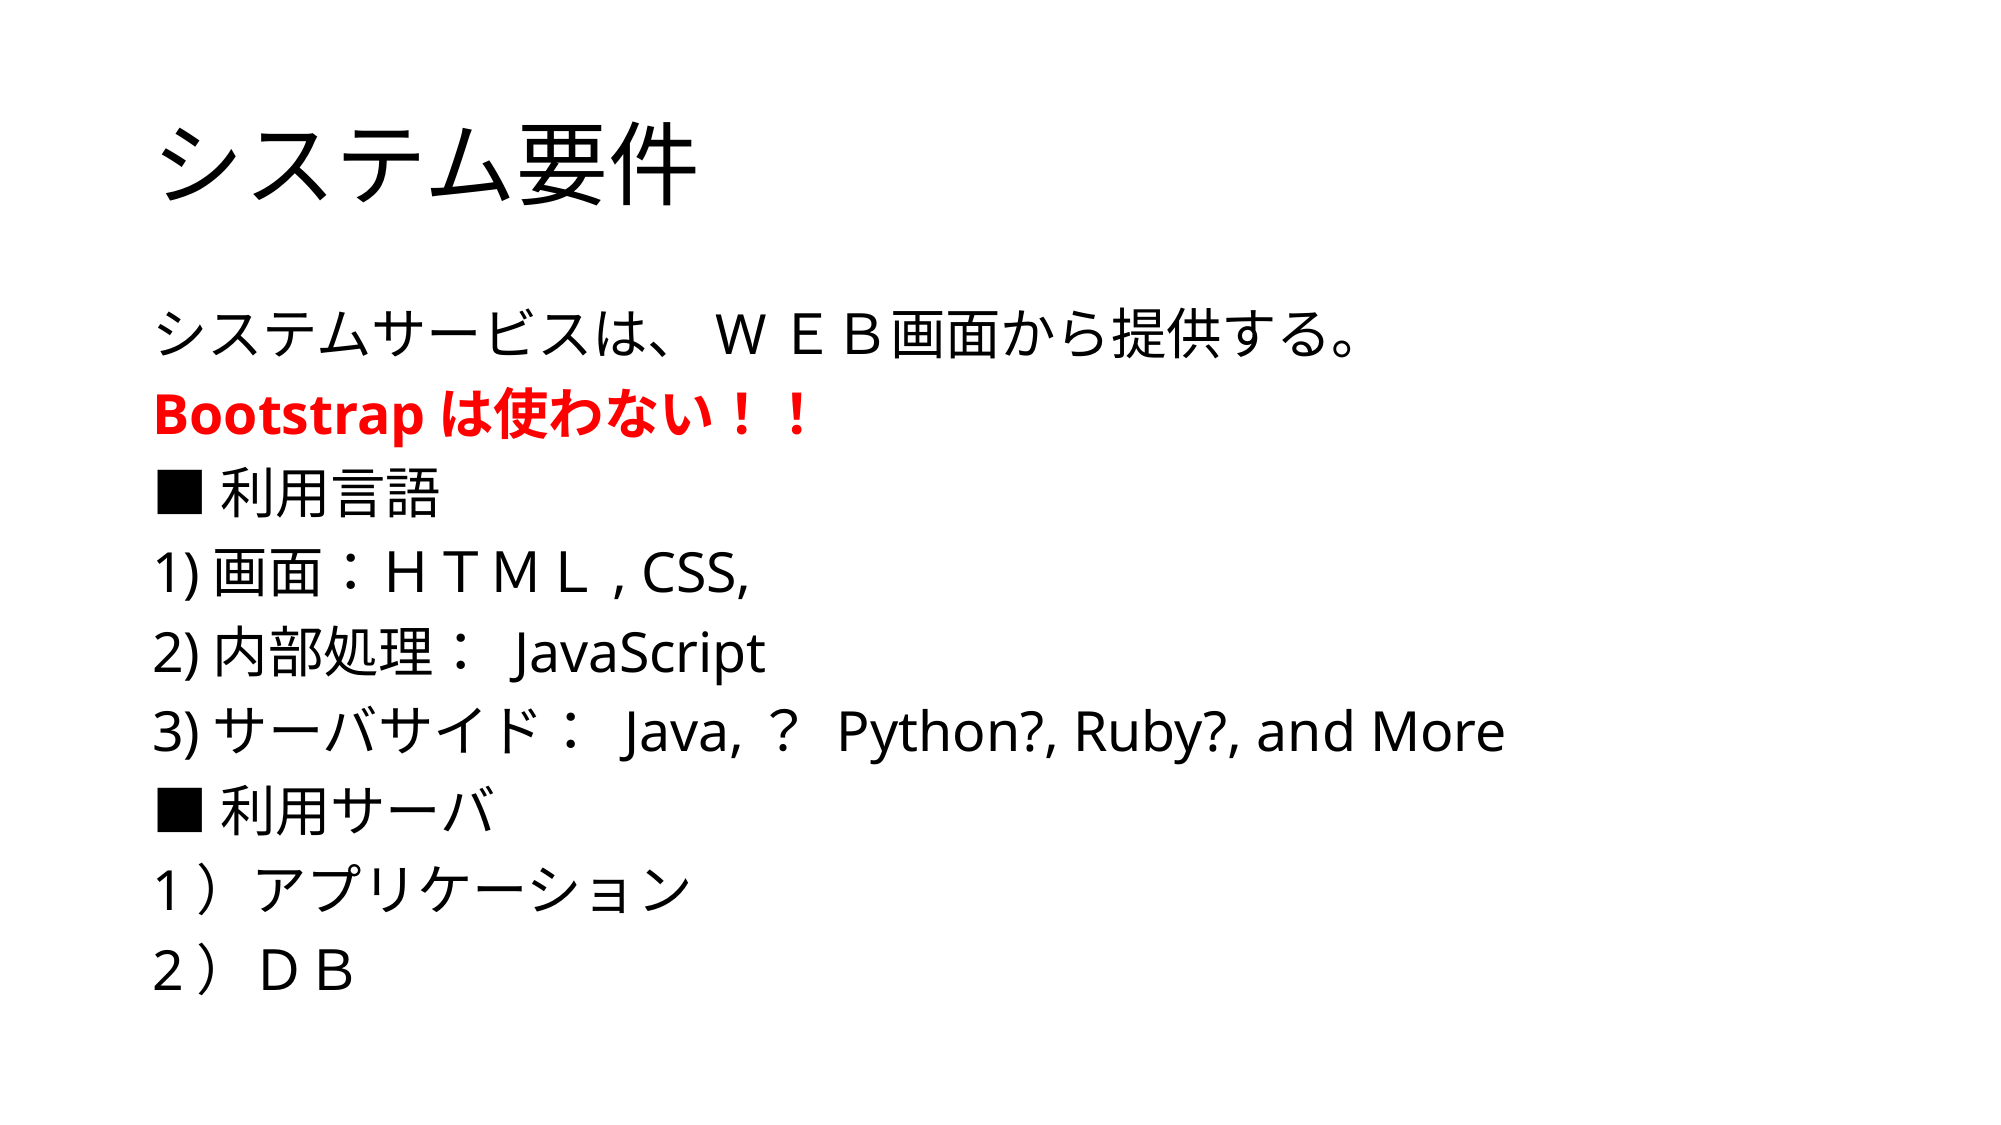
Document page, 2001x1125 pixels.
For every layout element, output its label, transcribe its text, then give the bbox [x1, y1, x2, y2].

title システム要件 [137, 59, 1863, 278]
list システムサービスは、WＥＢ画面から提供する。 Bootstrapは使わない！！ ■利用言語 1)画面：ＨＴＭＬ, CSS, 2)内部処理： JavaScript 3)サーバサイド： Java,？ Python?, Ruby?, and More ■利用サーバ 1）アプリケーション 2）ＤＢ [137, 299, 1863, 1014]
